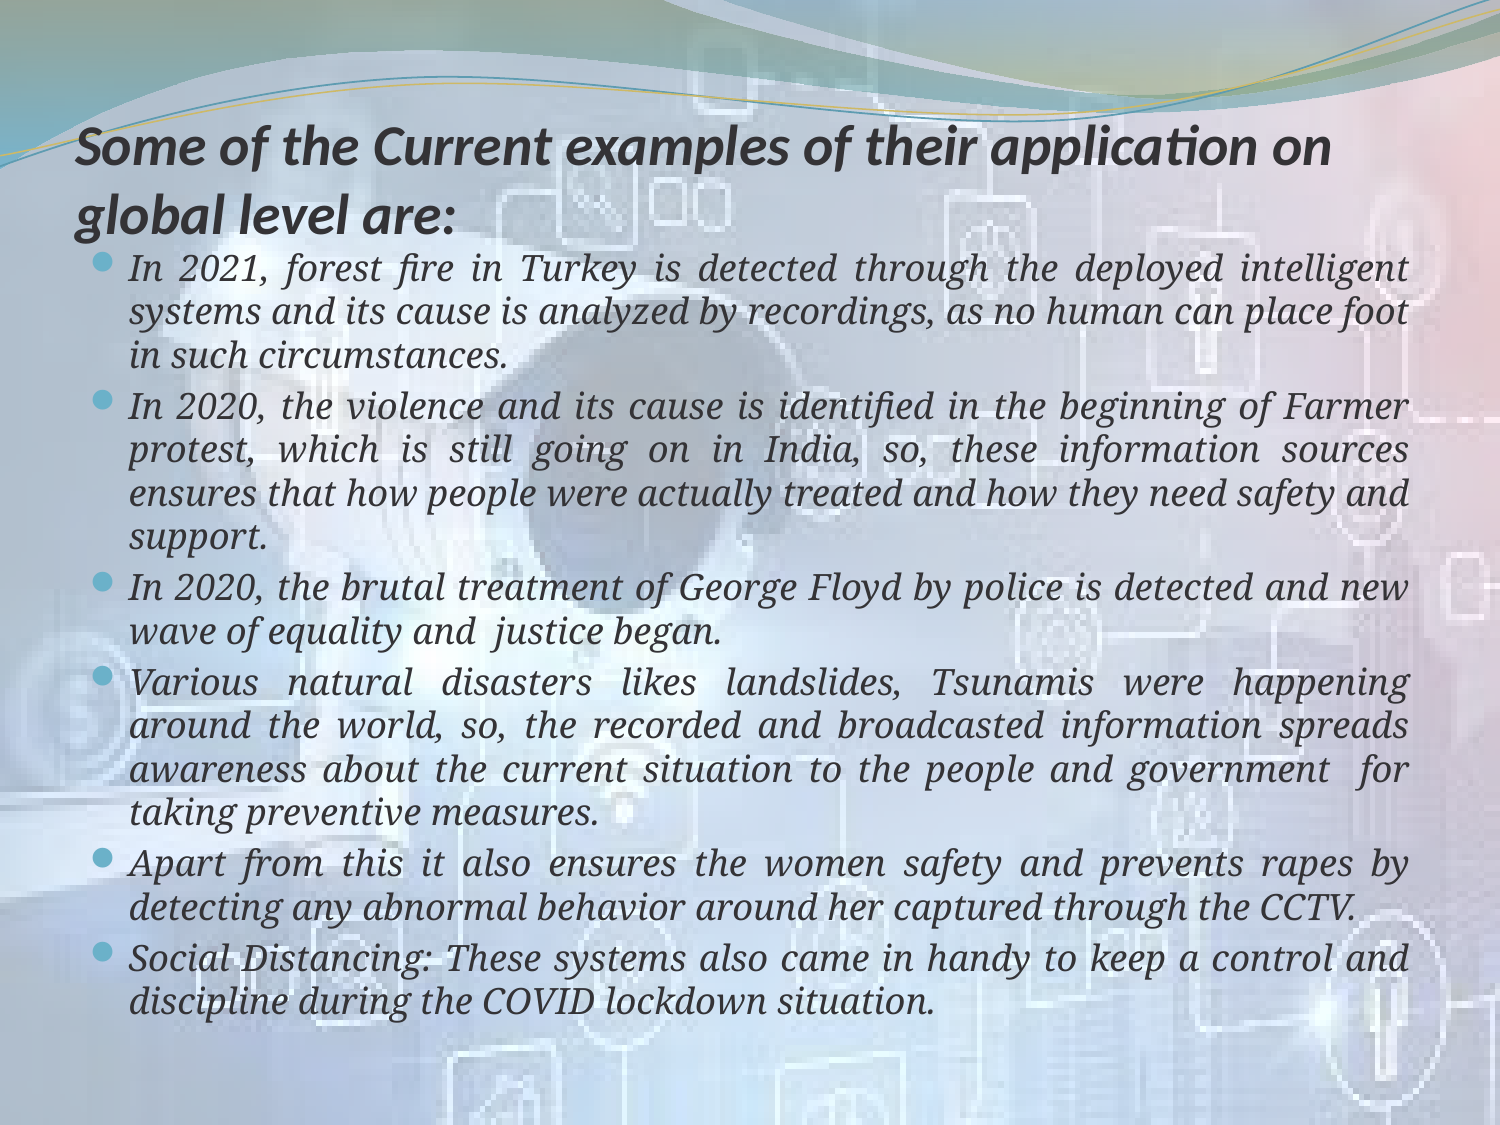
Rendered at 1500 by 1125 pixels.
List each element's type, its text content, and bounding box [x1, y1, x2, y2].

title Some of the Current examples of their application on global level are: [75, 99, 1425, 237]
list In 2021, forest fire in Turkey is detected through the deployed intelligent systems and its cause is analyzed by recordings, as no human can place foot in such circumstances. In 2020, the violence and its cause is identified in the beginning of Farmer protest, which is still going on in India, so, these information sources ensures that how people were actually treated and how they need safety and support. In 2020, the brutal treatment of George Floyd by police is detected and new wave of equality and justice began. Various natural disasters likes landslides, Tsunamis were happening around the world, so, the recorded and broadcasted information spreads awareness about the current situation to the people and government for taking preventive measures. Apart from this it also ensures the women safety and prevents rapes by detecting any abnormal behavior around her captured through the CCTV. Social Distancing: These systems also came in handy to keep a control and discipline during the COVID lockdown situation. [75, 237, 1425, 1050]
